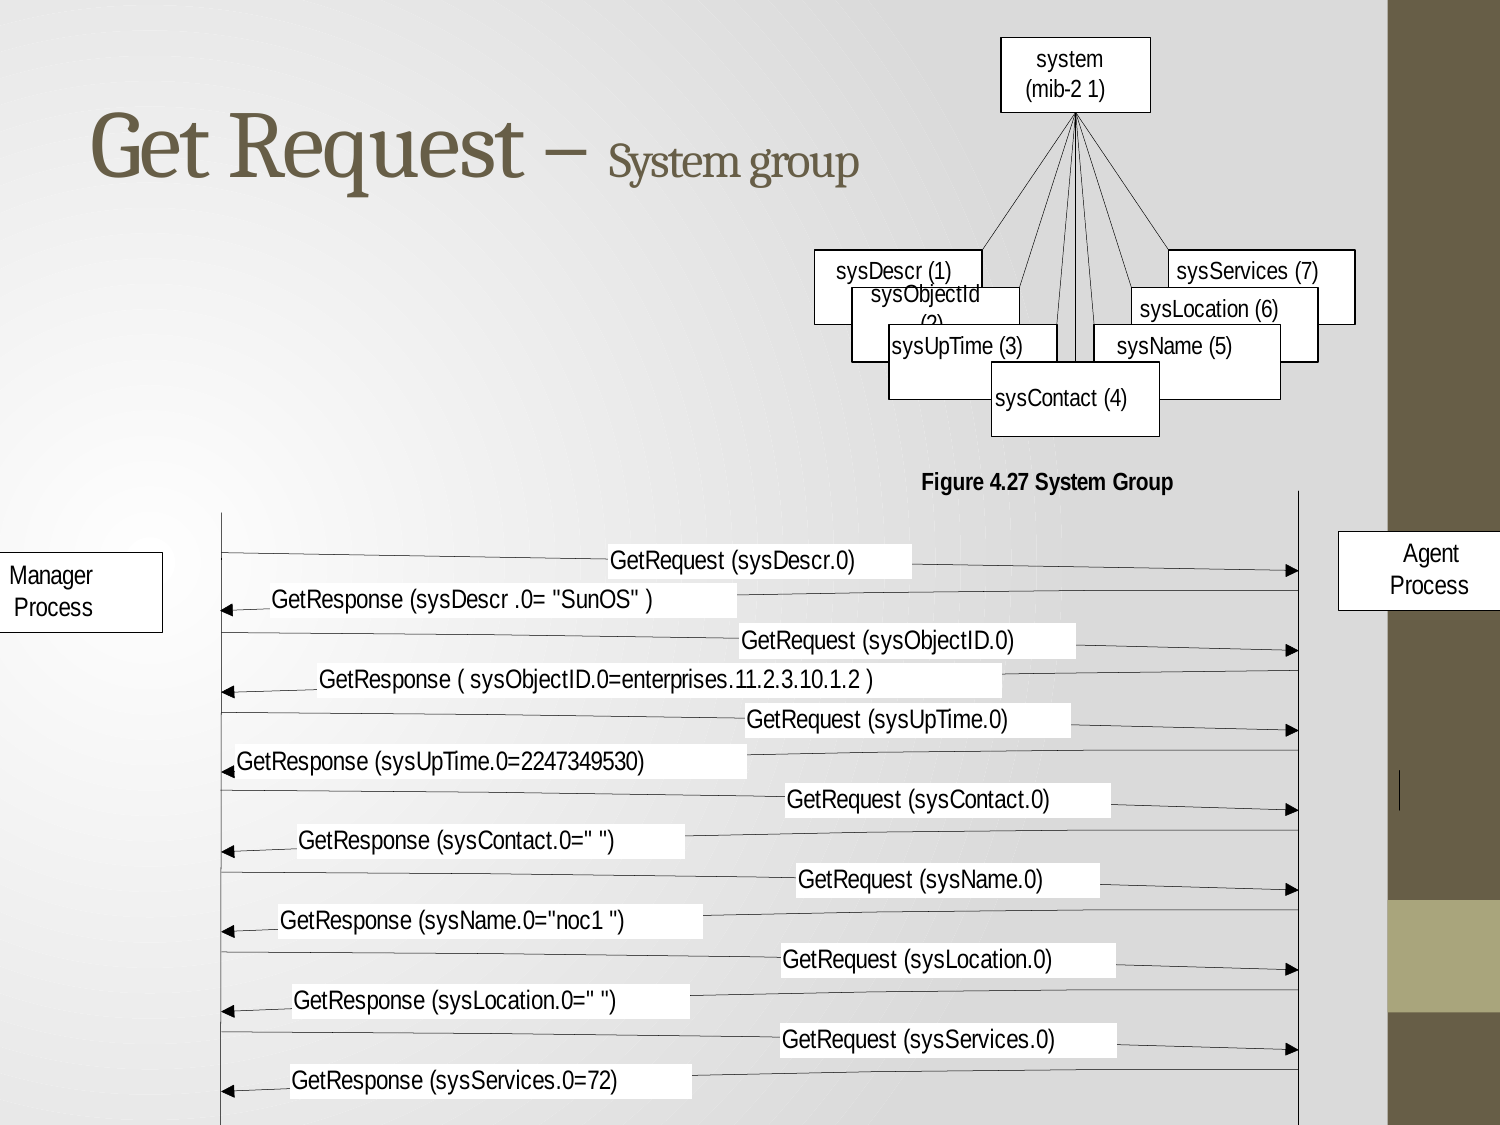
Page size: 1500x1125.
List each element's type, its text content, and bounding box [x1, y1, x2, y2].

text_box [0, 486, 1500, 1125]
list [808, 6, 1362, 479]
title Get Request – System group [75, 45, 805, 233]
